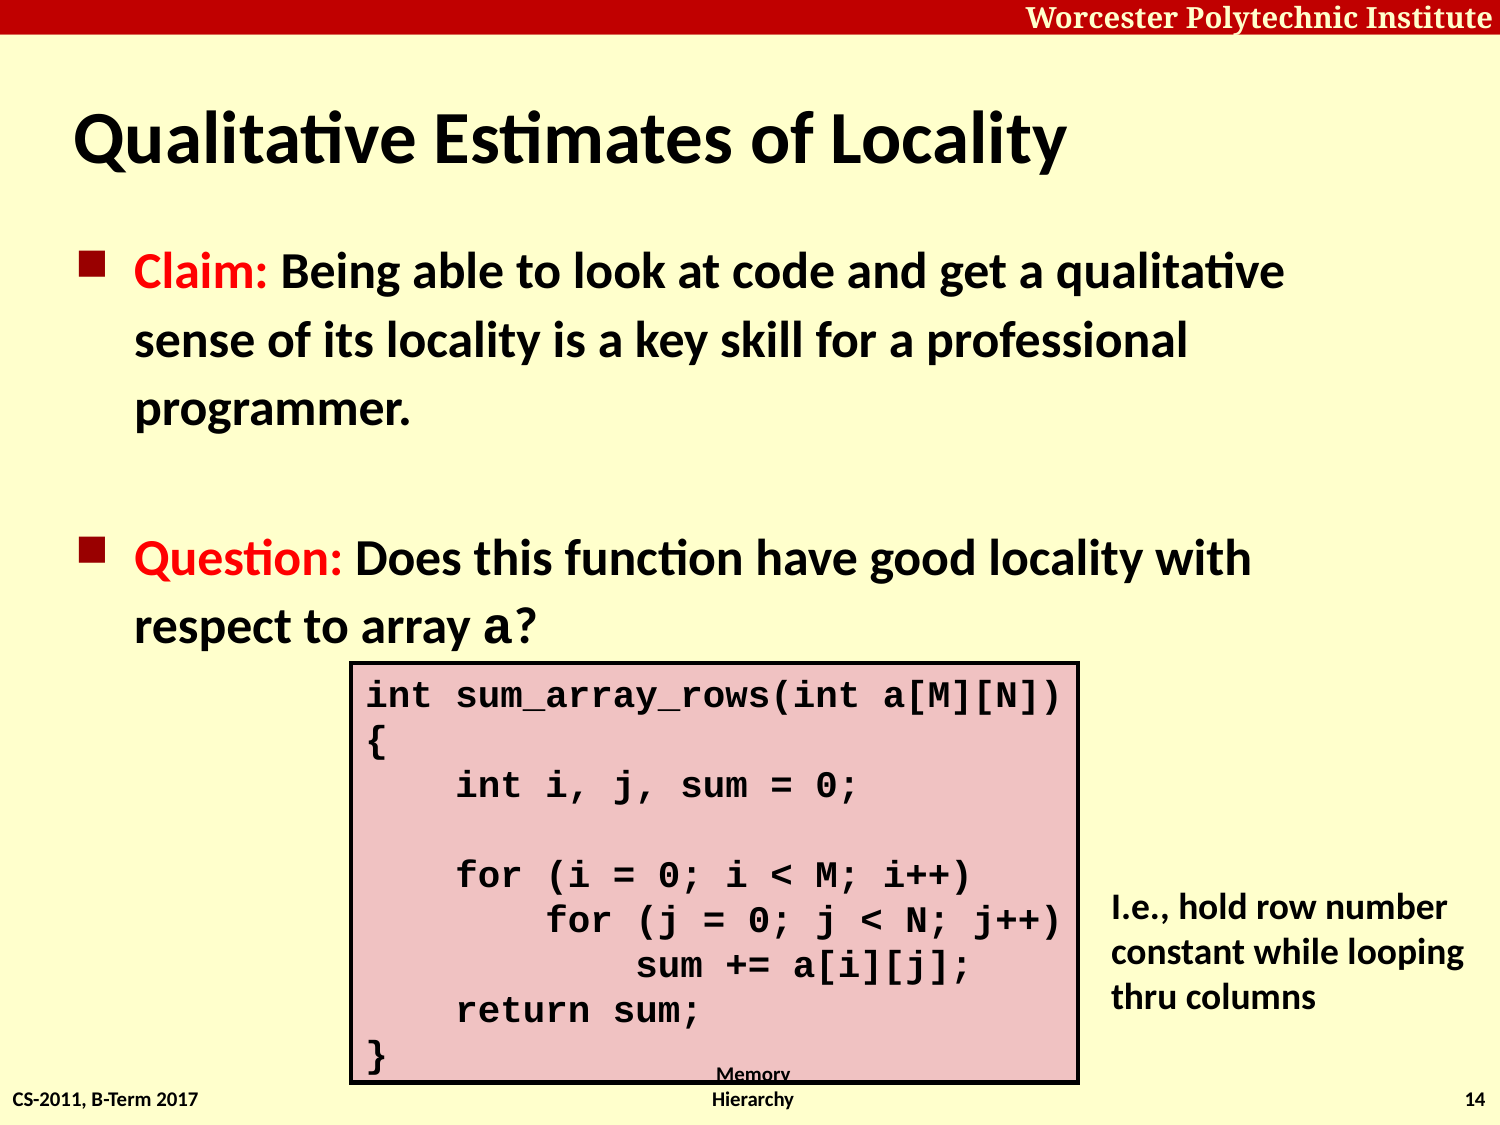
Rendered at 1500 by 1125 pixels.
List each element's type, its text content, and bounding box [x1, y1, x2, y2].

text_box int sum_array_rows(int a[M][N]) { int i, j, sum = 0; for (i = 0; i < M; i++) for (j = 0; j < N; j++) sum += a[i][j]; return sum; } [350, 662, 1078, 1083]
footer Memory Hierarchy [691, 1084, 809, 1111]
slide_number 14 [1460, 1085, 1486, 1111]
title Qualitative Estimates of Locality [58, 71, 1401, 197]
list Claim: Being able to look at code and get a qualitative sense of its locality is a key skill for a professional programmer. Question: Does this function have good locality with respect to array a? [64, 223, 1361, 663]
slide_number CS-2011, B-Term 2017 [12, 1085, 205, 1111]
text_box I.e., hold row number constant while looping thru columns [1096, 874, 1480, 1025]
